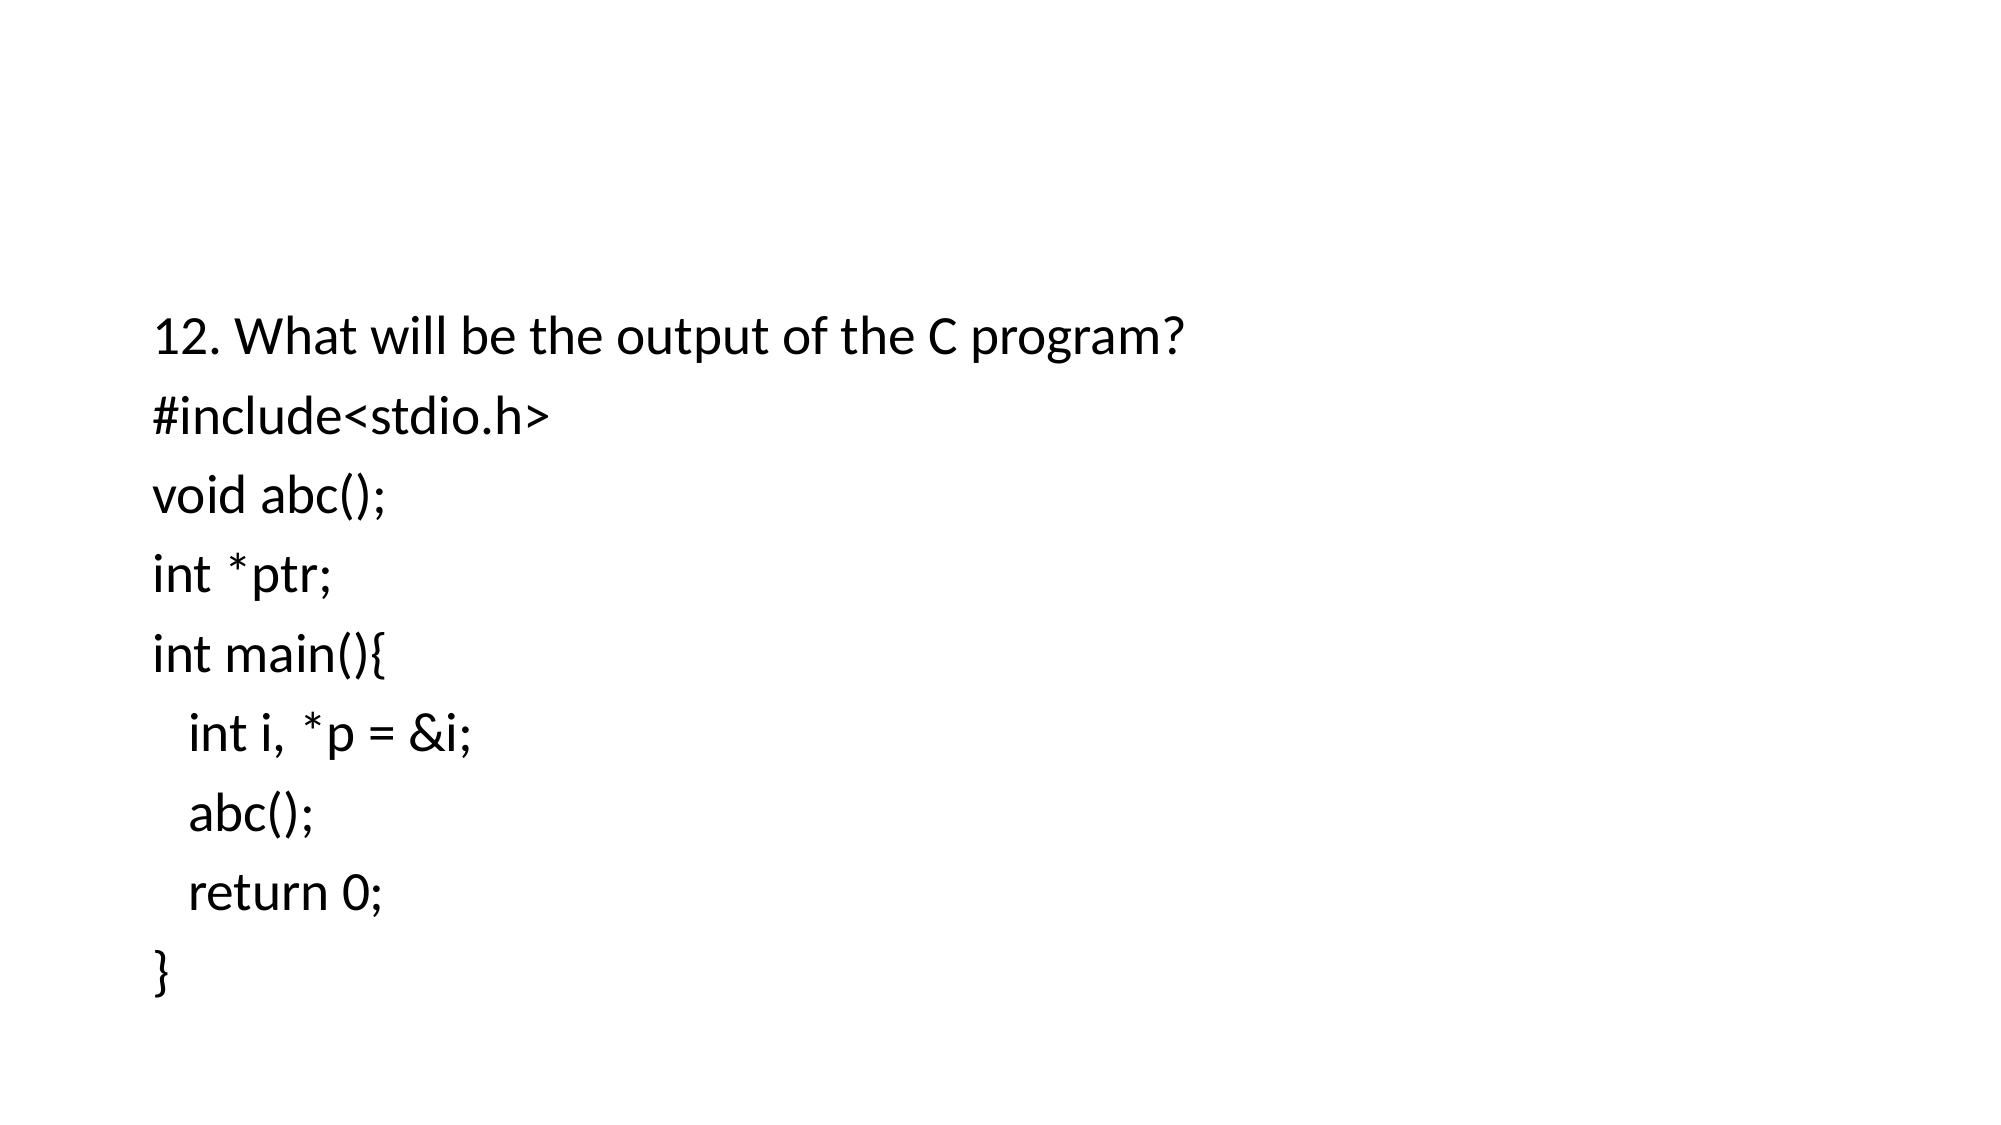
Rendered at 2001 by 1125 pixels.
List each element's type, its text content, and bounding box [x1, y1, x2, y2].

list 12. What will be the output of the C program? #include<stdio.h> void abc(); int *ptr; int main(){ int i, *p = &i; abc(); return 0; } [137, 299, 1863, 1014]
